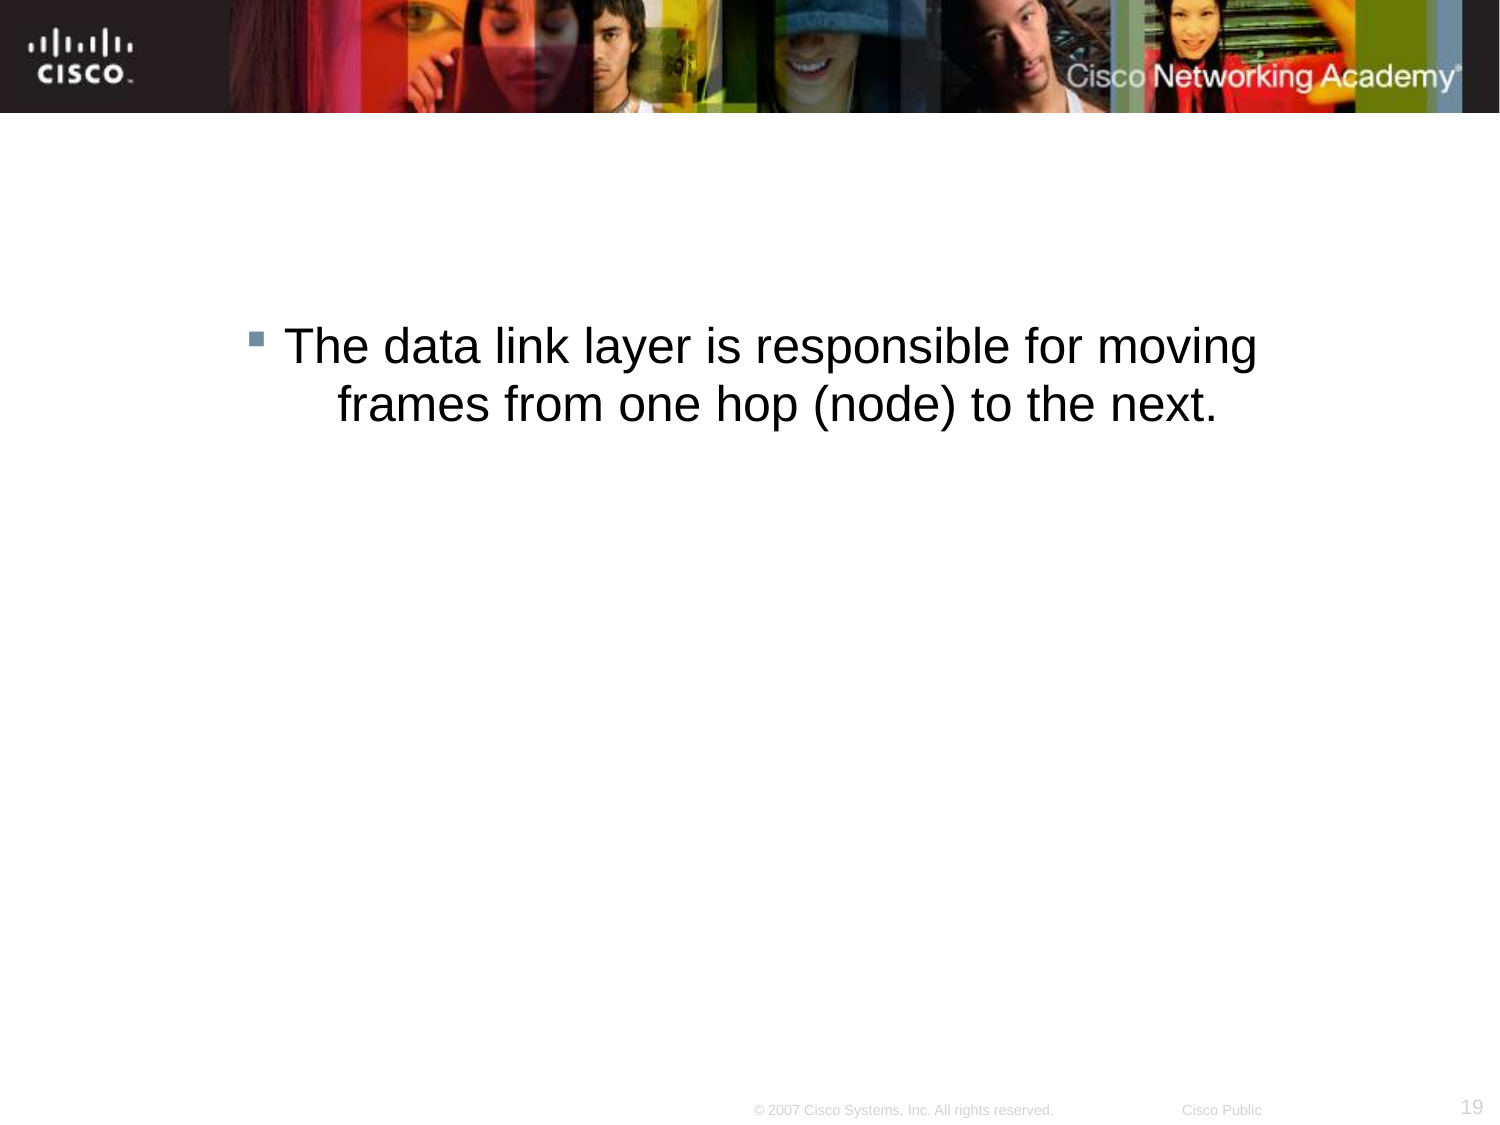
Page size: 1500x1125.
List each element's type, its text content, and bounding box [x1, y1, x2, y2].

picture [0, 0, 1500, 113]
list The data link layer is responsible for moving frames from one hop (node) to the next. [107, 311, 1411, 964]
